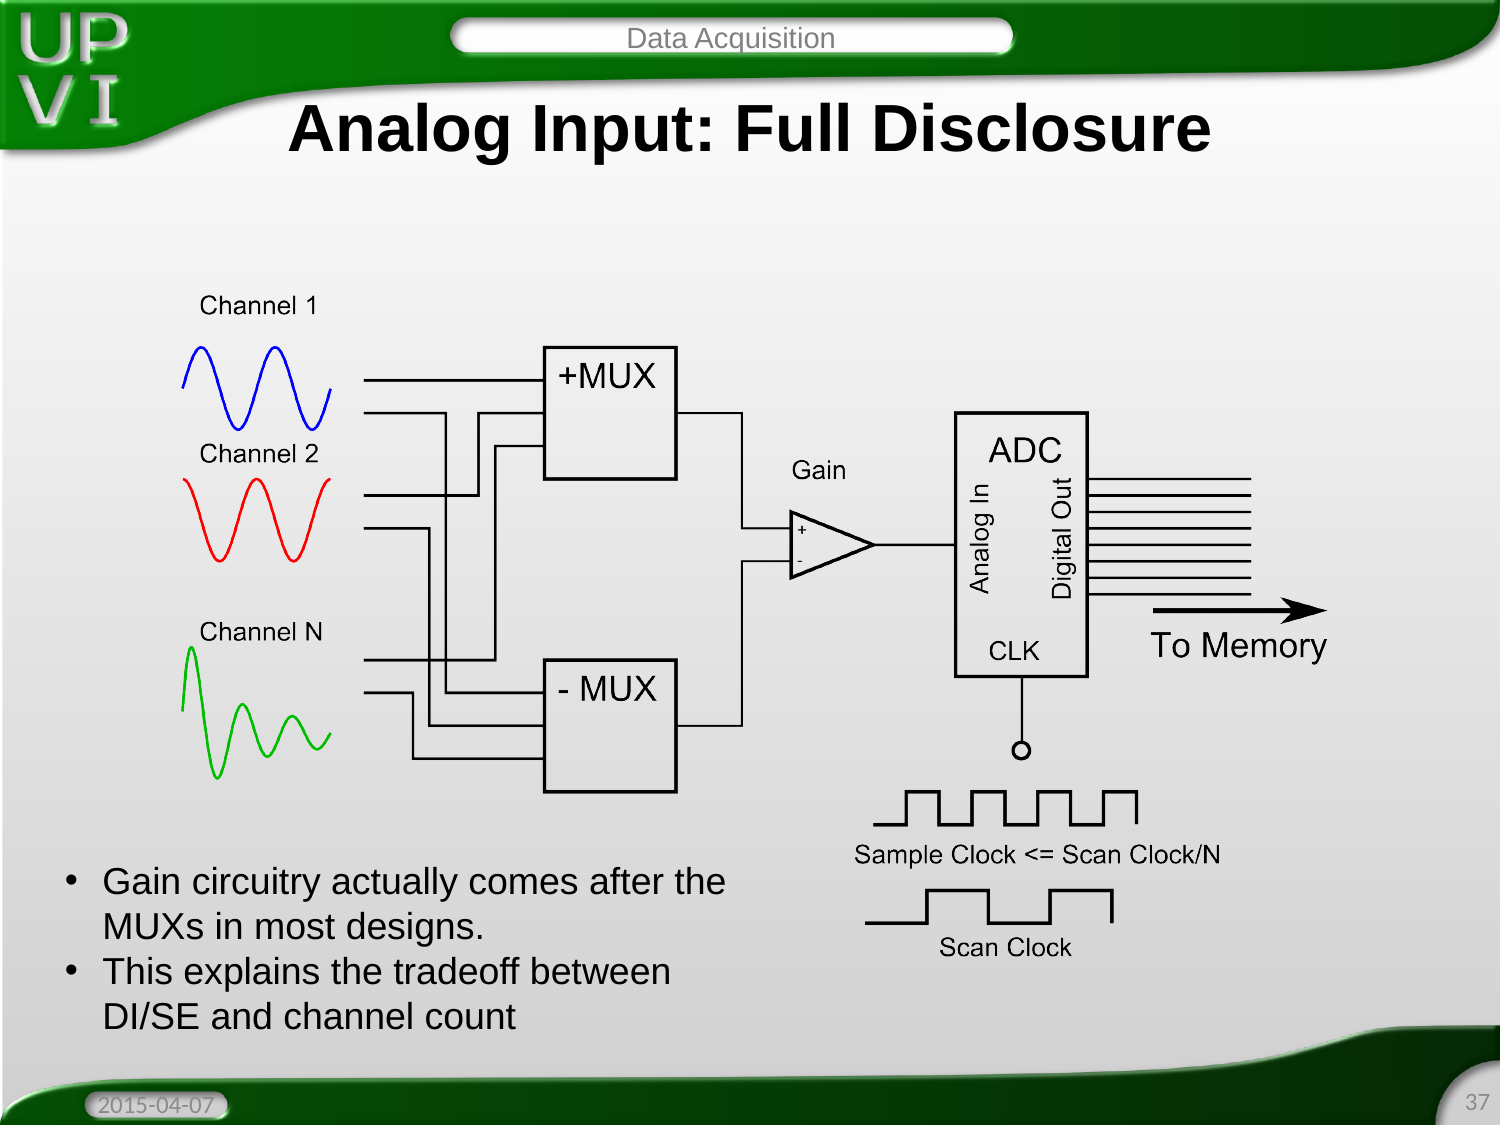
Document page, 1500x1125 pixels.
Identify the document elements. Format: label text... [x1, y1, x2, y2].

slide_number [75, 1073, 238, 1125]
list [166, 199, 1351, 989]
footer Data Acquisition [450, 6, 1013, 67]
picture [0, 0, 1500, 1125]
slide_number 37 [1155, 1069, 1500, 1125]
text_box Gain circuitry actually comes after the MUXs in most designs. This explains the tradeoff between DI/SE and channel count [49, 849, 788, 1045]
title Analog Input: Full Disclosure [75, 75, 1425, 175]
